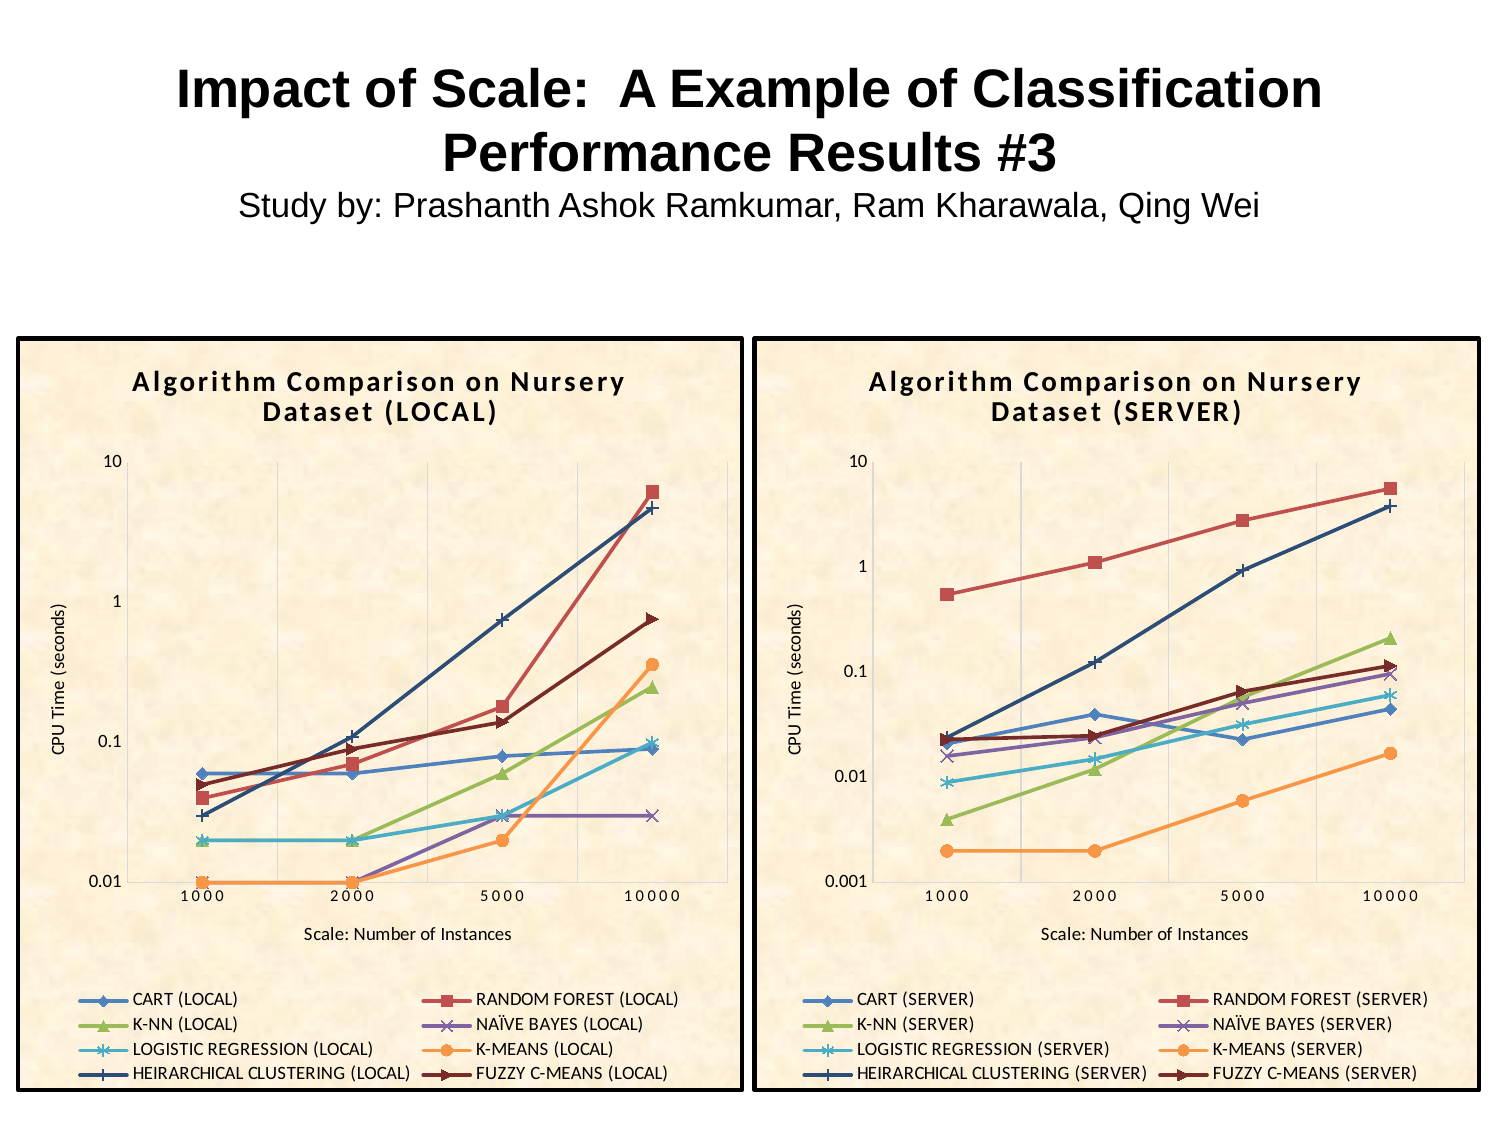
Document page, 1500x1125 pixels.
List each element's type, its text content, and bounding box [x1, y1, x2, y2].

chart [752, 336, 1482, 1093]
title Impact of Scale: A Example of Classification Performance Results #3 Study by: Prashanth Ashok Ramkumar, Ram Kharawala, Qing Wei [75, 45, 1425, 233]
chart [15, 336, 745, 1093]
